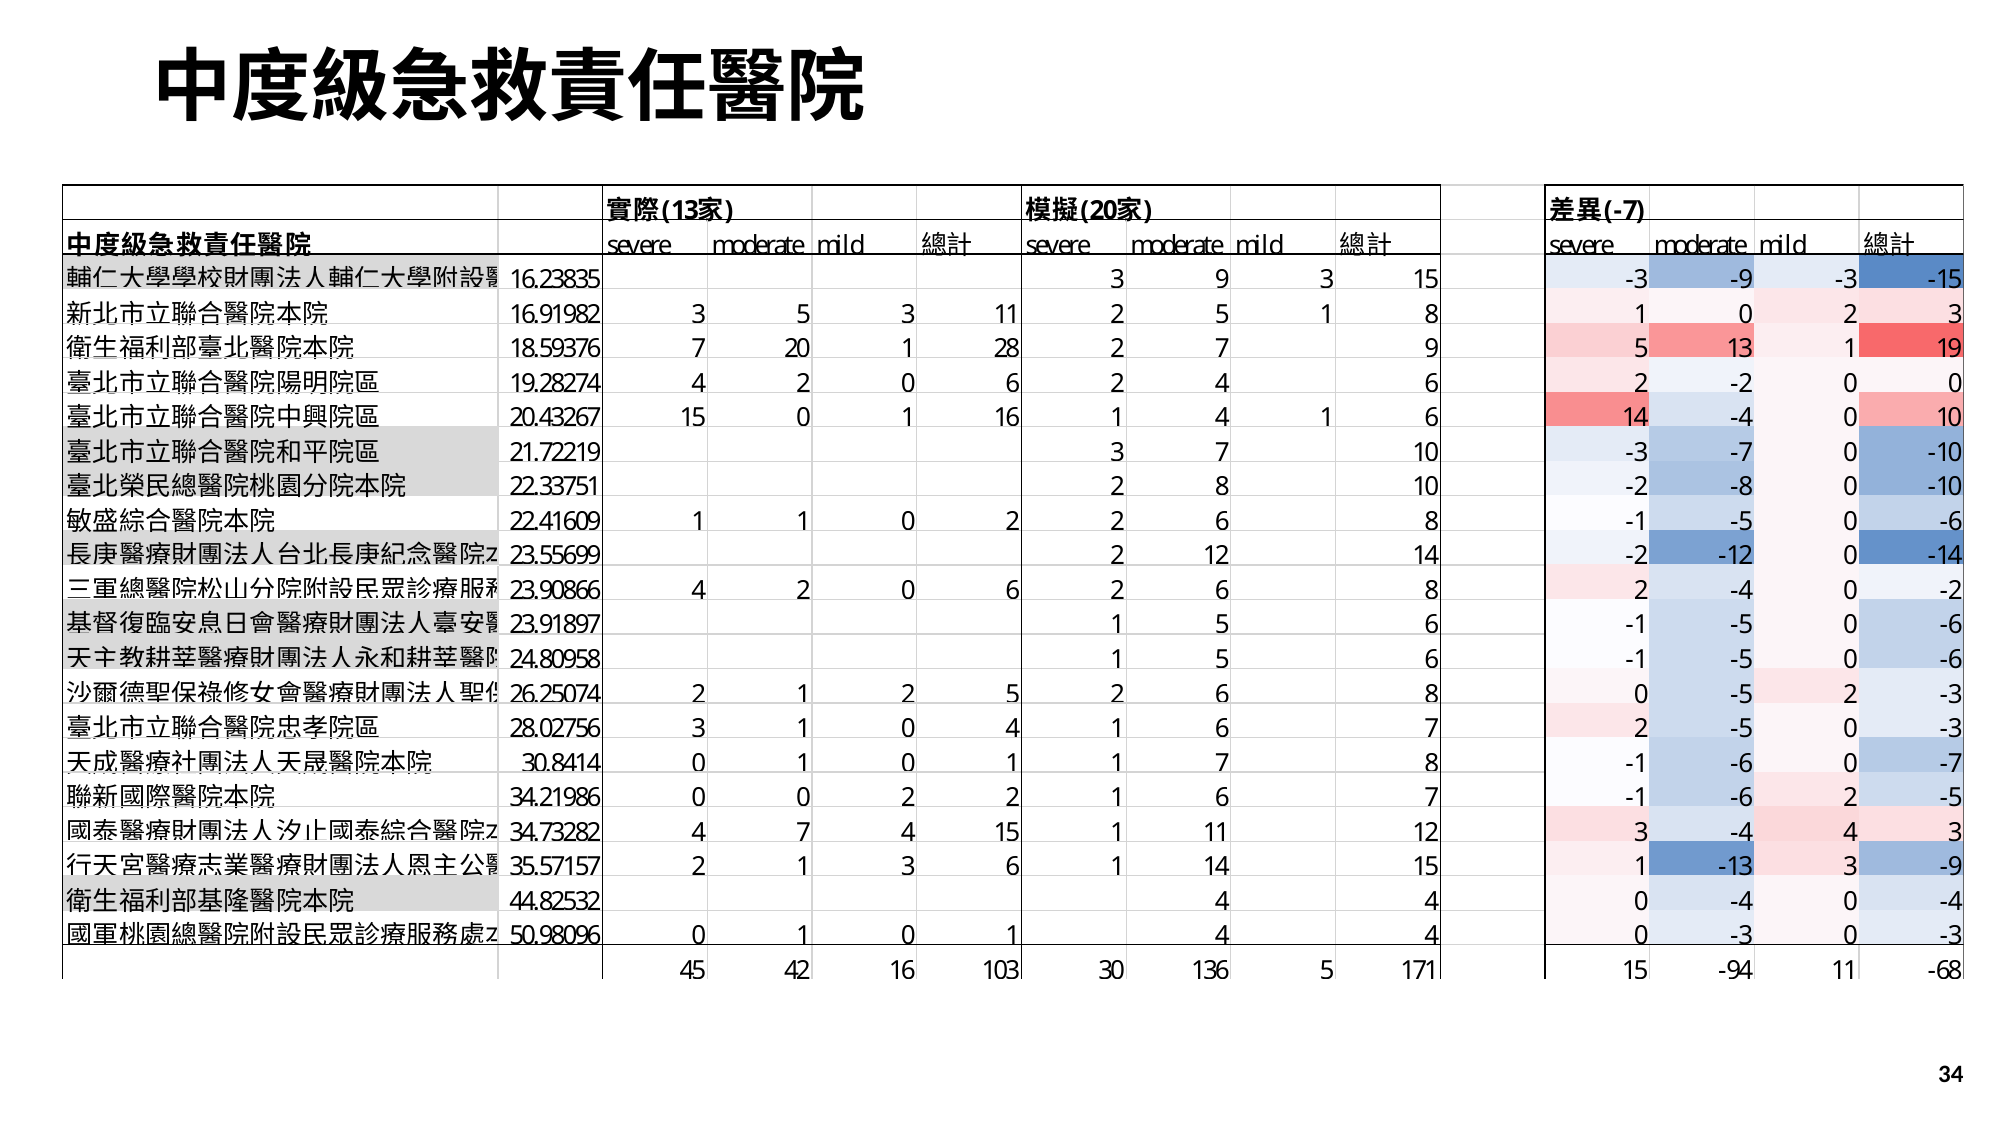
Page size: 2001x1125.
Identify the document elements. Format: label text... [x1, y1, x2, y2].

picture [61, 184, 1965, 980]
title 中度級急救責任醫院 [137, 37, 1863, 141]
slide_number 34 [1528, 1042, 1979, 1103]
